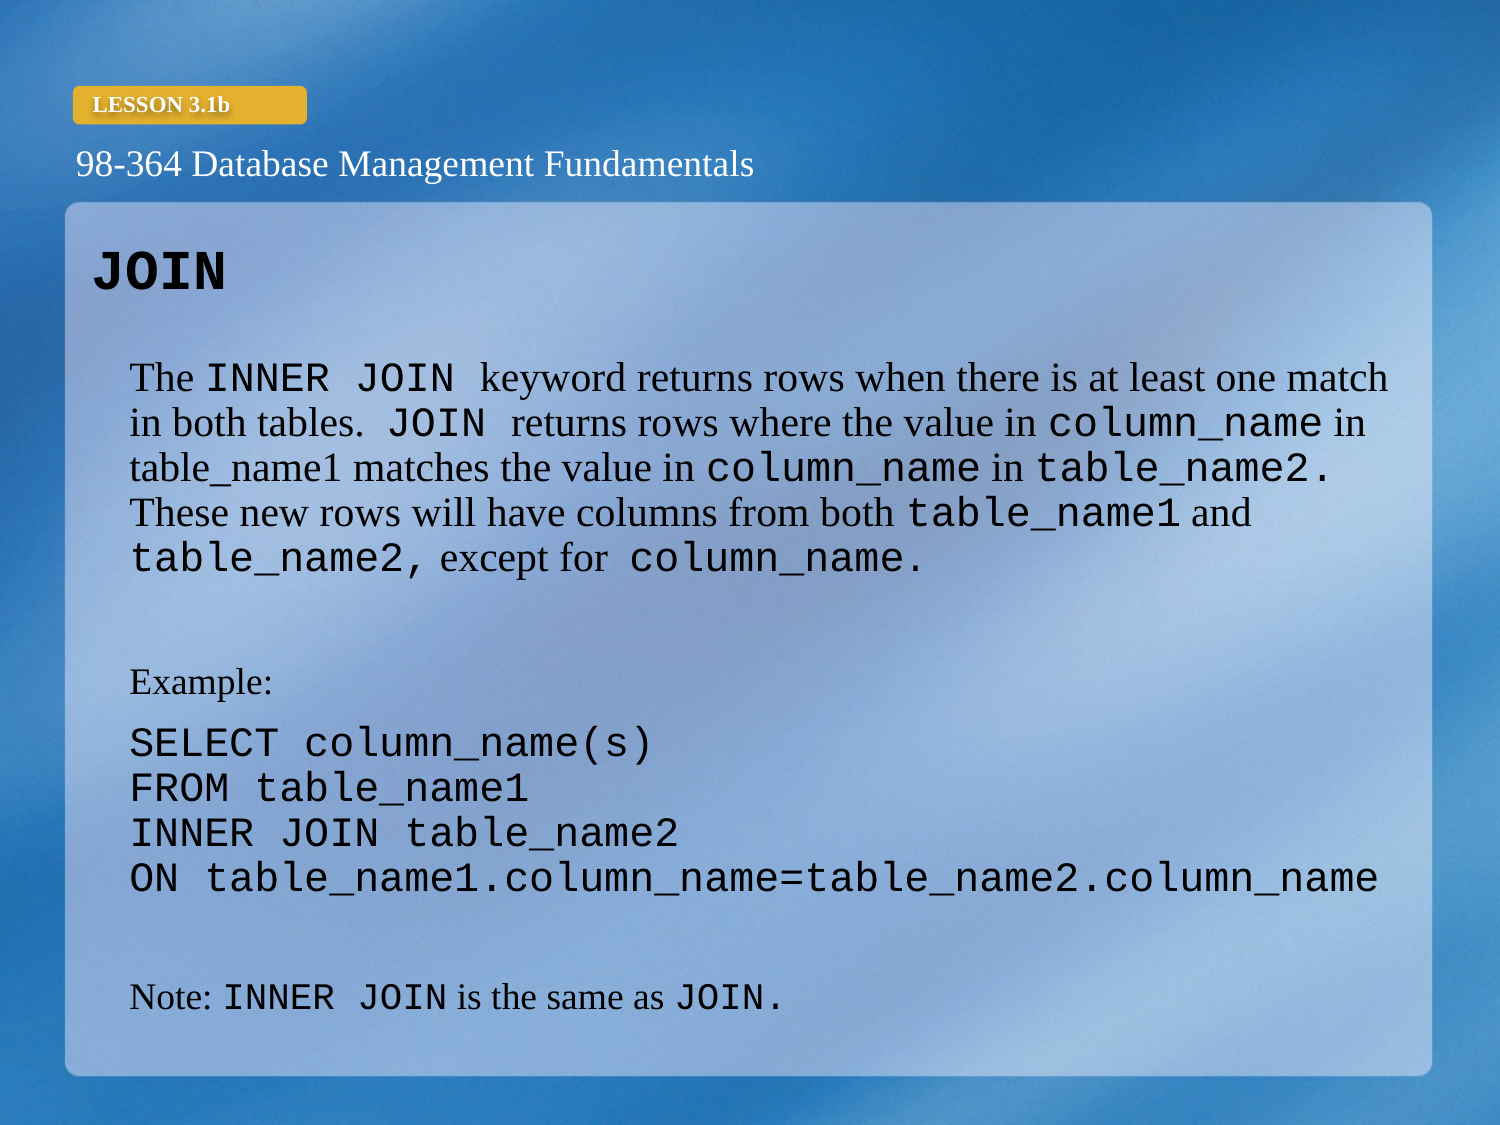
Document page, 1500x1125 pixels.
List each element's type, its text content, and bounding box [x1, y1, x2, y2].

picture [0, 0, 1500, 1125]
list JOIN The INNER JOIN keyword returns rows when there is at least one match in both tables. JOIN returns rows where the value in column_name in table_name1 matches the value in column_name in table_name2. These new rows will have columns from both table_name1 and table_name2, except for column_name. Example: SELECT column_name(s) FROM table_name1 INNER JOIN table_name2 ON table_name1.column_name=table_name2.column_name Note: INNER JOIN is the same as JOIN. [76, 233, 1434, 1047]
